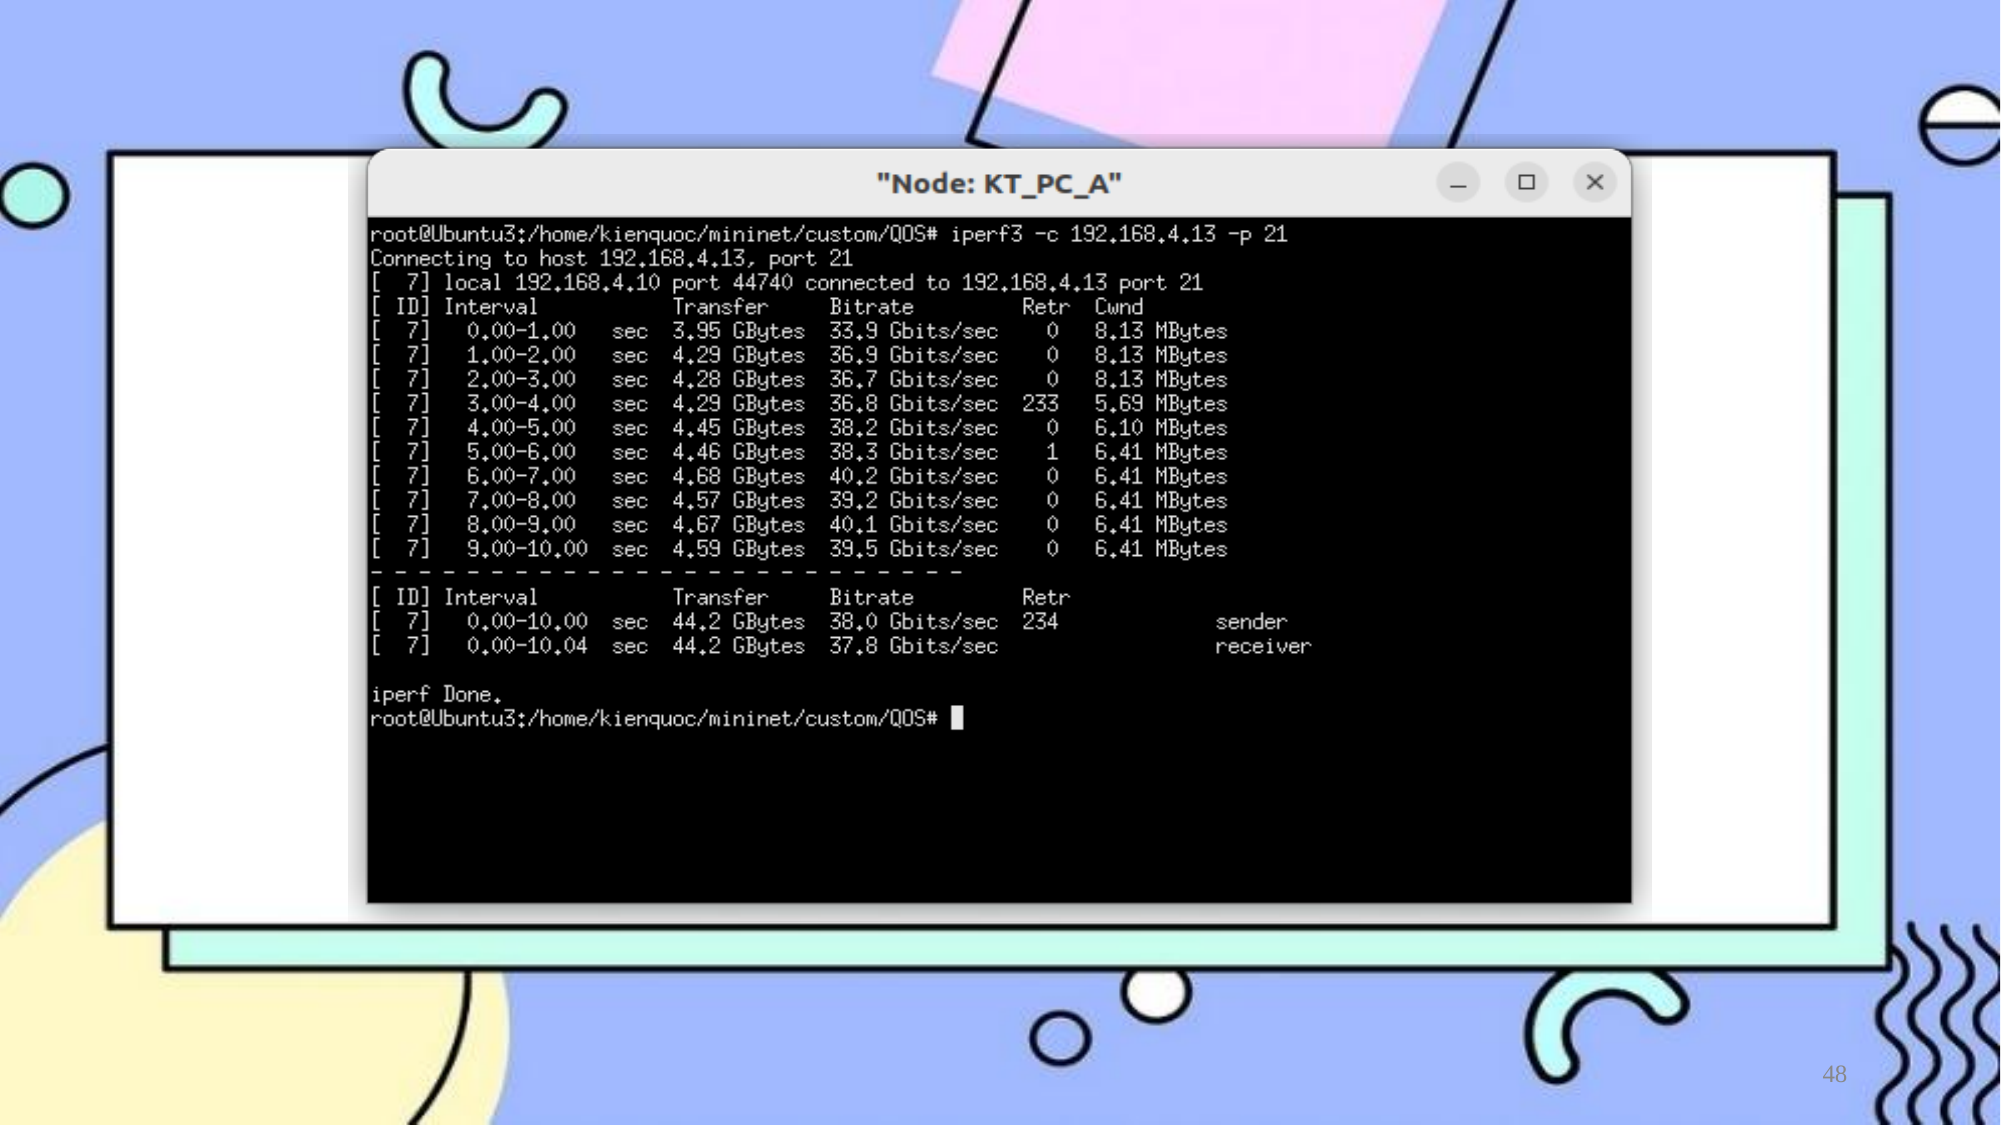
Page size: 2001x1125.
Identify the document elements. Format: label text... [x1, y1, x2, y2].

slide_number ‹#› [1412, 1042, 1863, 1103]
picture [0, 0, 2001, 1125]
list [348, 134, 1652, 922]
